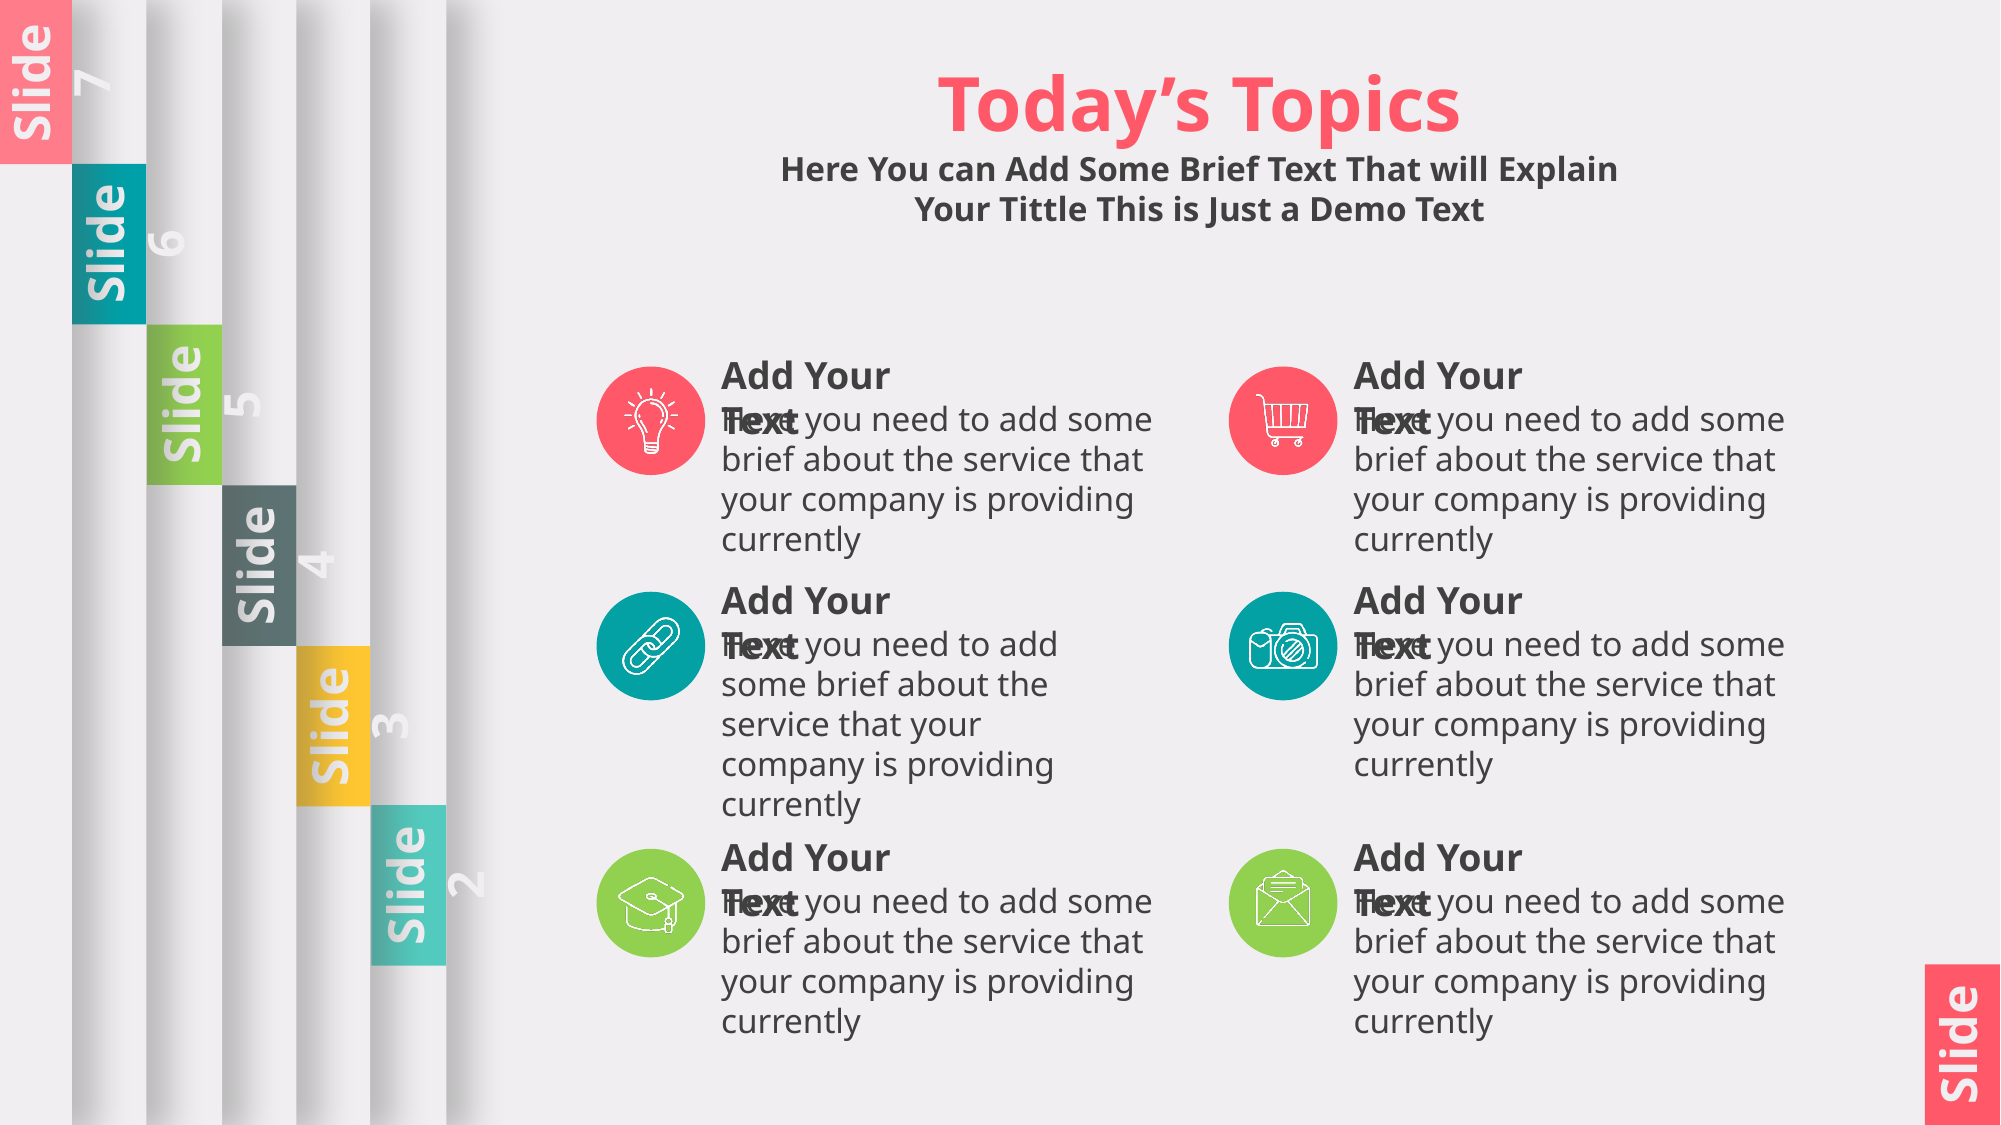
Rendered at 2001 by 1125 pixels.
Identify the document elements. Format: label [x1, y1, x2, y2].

text_box [447, 0, 2000, 1125]
text_box [297, 0, 371, 1125]
text_box [596, 344, 1208, 527]
text_box [371, 0, 447, 1125]
text_box [72, 0, 147, 1125]
text_box [147, 0, 223, 1125]
text_box [596, 569, 1122, 793]
text_box [0, 0, 72, 1125]
text_box [223, 0, 297, 1125]
text_box [596, 826, 1211, 1010]
text_box [1228, 569, 1840, 753]
text_box [749, 48, 1651, 237]
text_box [1228, 344, 1840, 527]
text_box [1228, 826, 1843, 1010]
